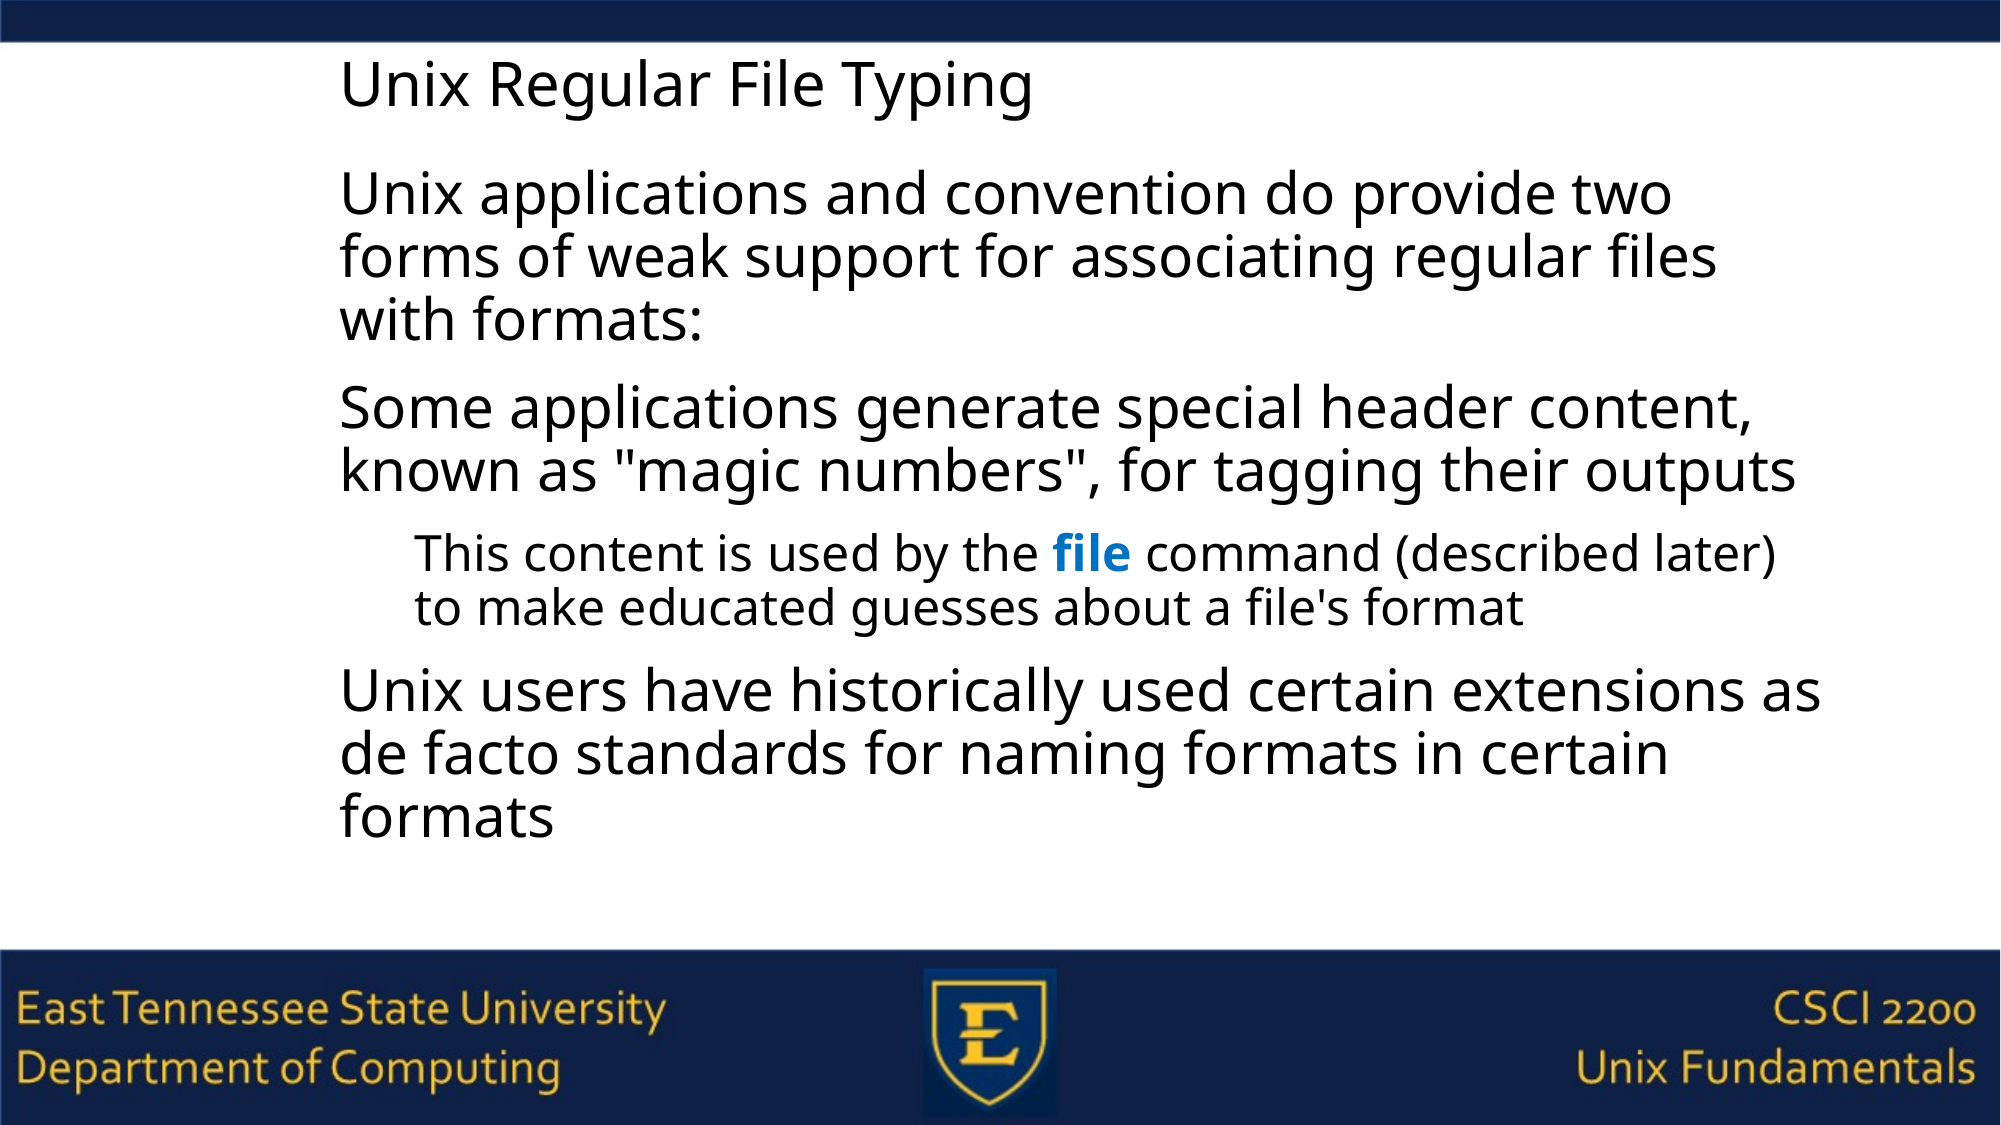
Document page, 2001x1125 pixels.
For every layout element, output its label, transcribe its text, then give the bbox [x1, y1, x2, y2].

title Unix Regular File Typing [324, 45, 1675, 128]
list Unix applications and convention do provide two forms of weak support for associating regular files with formats: Some applications generate special header content, known as "magic numbers", for tagging their outputs This content is used by the file command (described later) to make educated guesses about a file's format Unix users have historically used certain extensions as de facto standards for naming formats in certain formats [324, 157, 1853, 861]
picture [0, 0, 2001, 1125]
